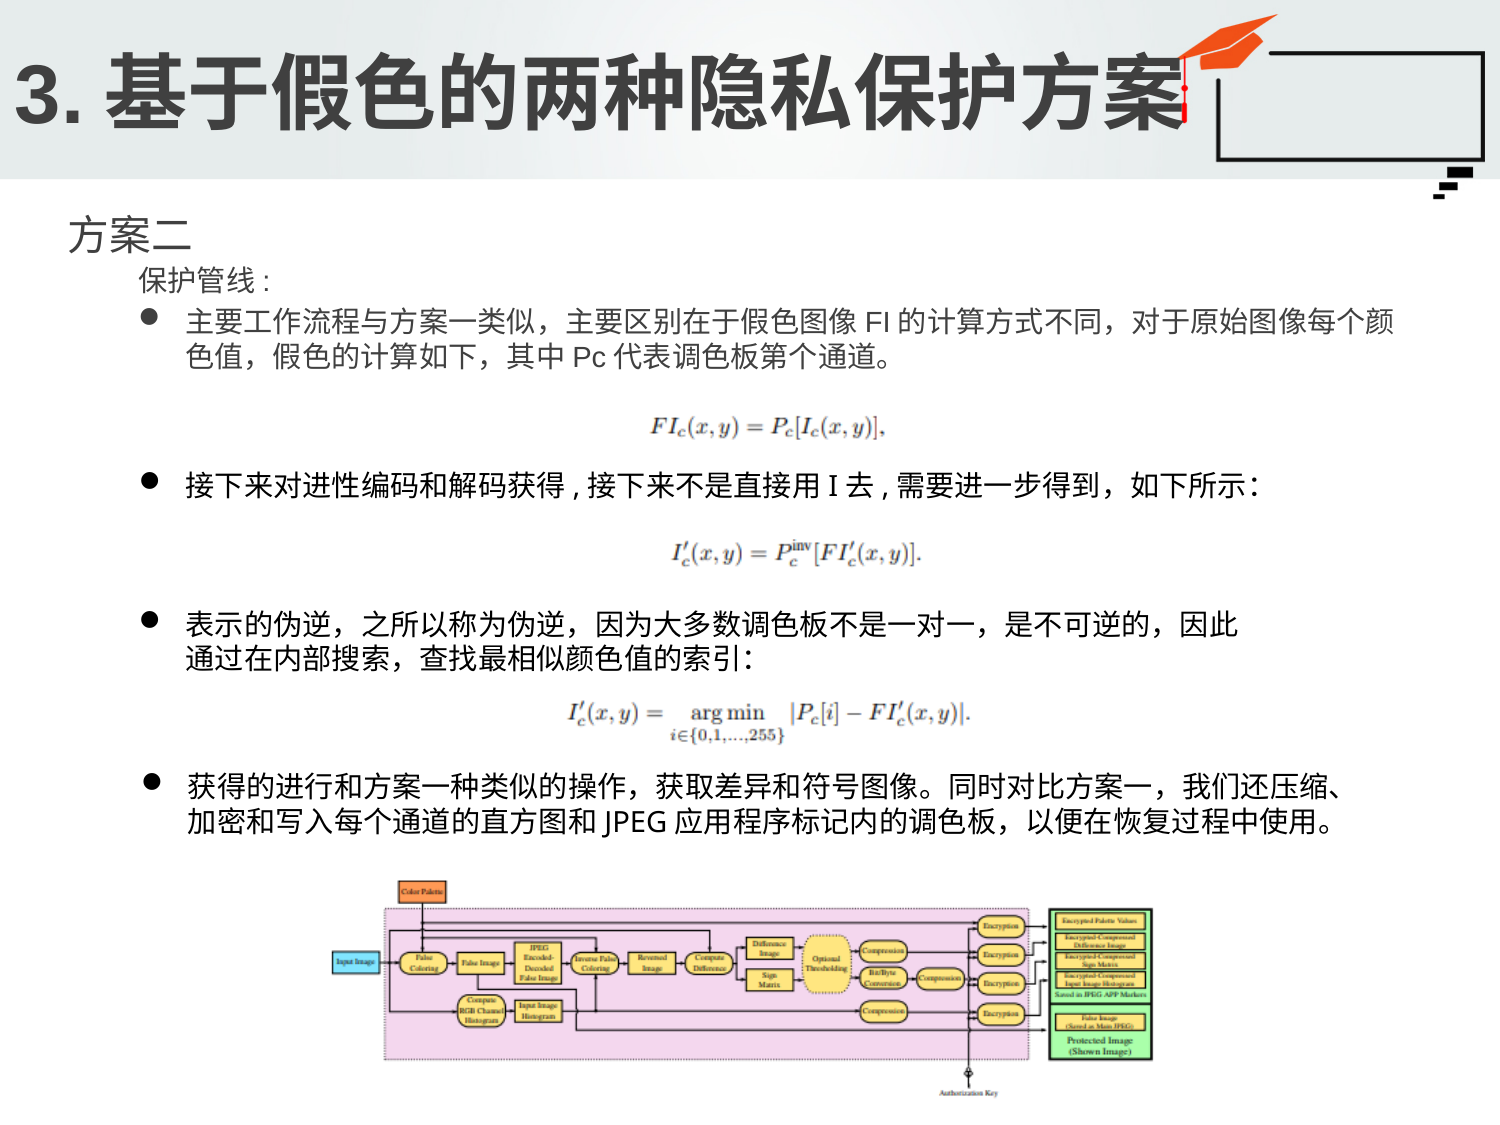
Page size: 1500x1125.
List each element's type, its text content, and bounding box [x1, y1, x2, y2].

picture [0, 179, 1500, 1125]
list 方案二 [53, 196, 1404, 272]
title 3.基于假色的两种隐私保护方案 [0, 2, 1500, 179]
